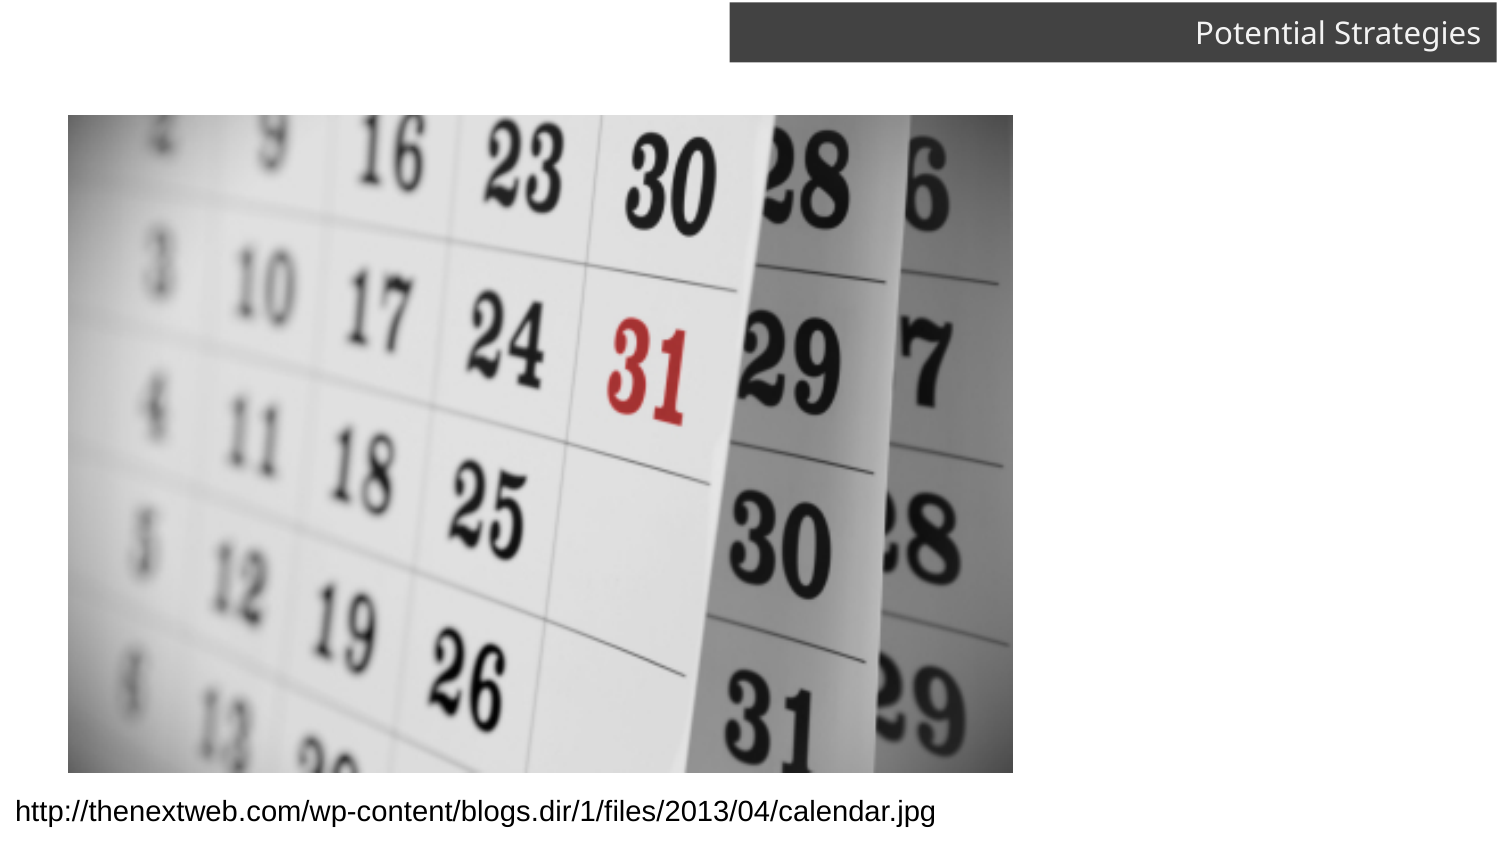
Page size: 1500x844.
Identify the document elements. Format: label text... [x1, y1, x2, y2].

title Potential Strategies [729, 2, 1497, 63]
text_box http://thenextweb.com/wp-content/blogs.dir/1/files/2013/04/calendar.jpg [0, 772, 1500, 844]
picture [68, 115, 1013, 773]
